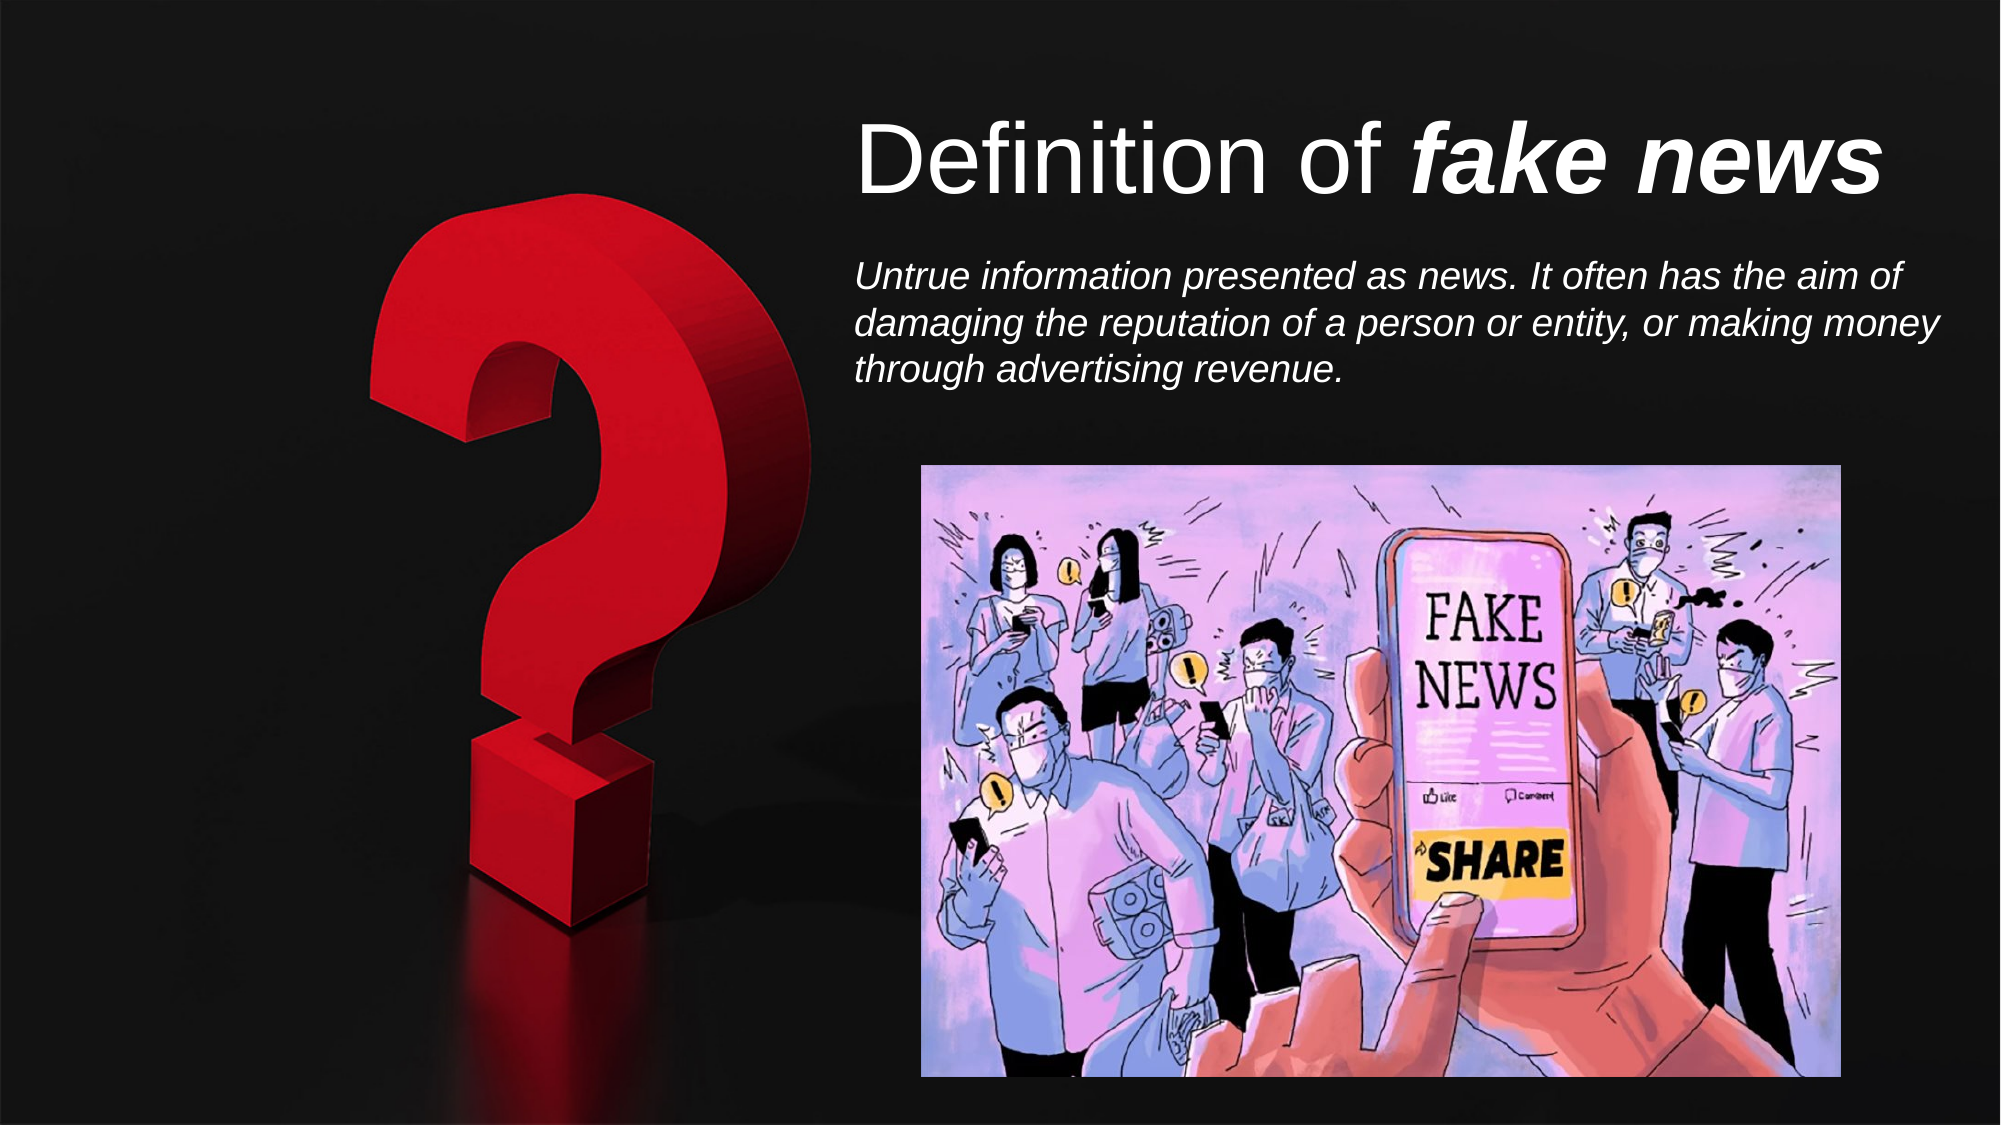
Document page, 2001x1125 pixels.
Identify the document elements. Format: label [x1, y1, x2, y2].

text_box [839, 85, 2000, 400]
picture [0, 0, 2001, 1125]
